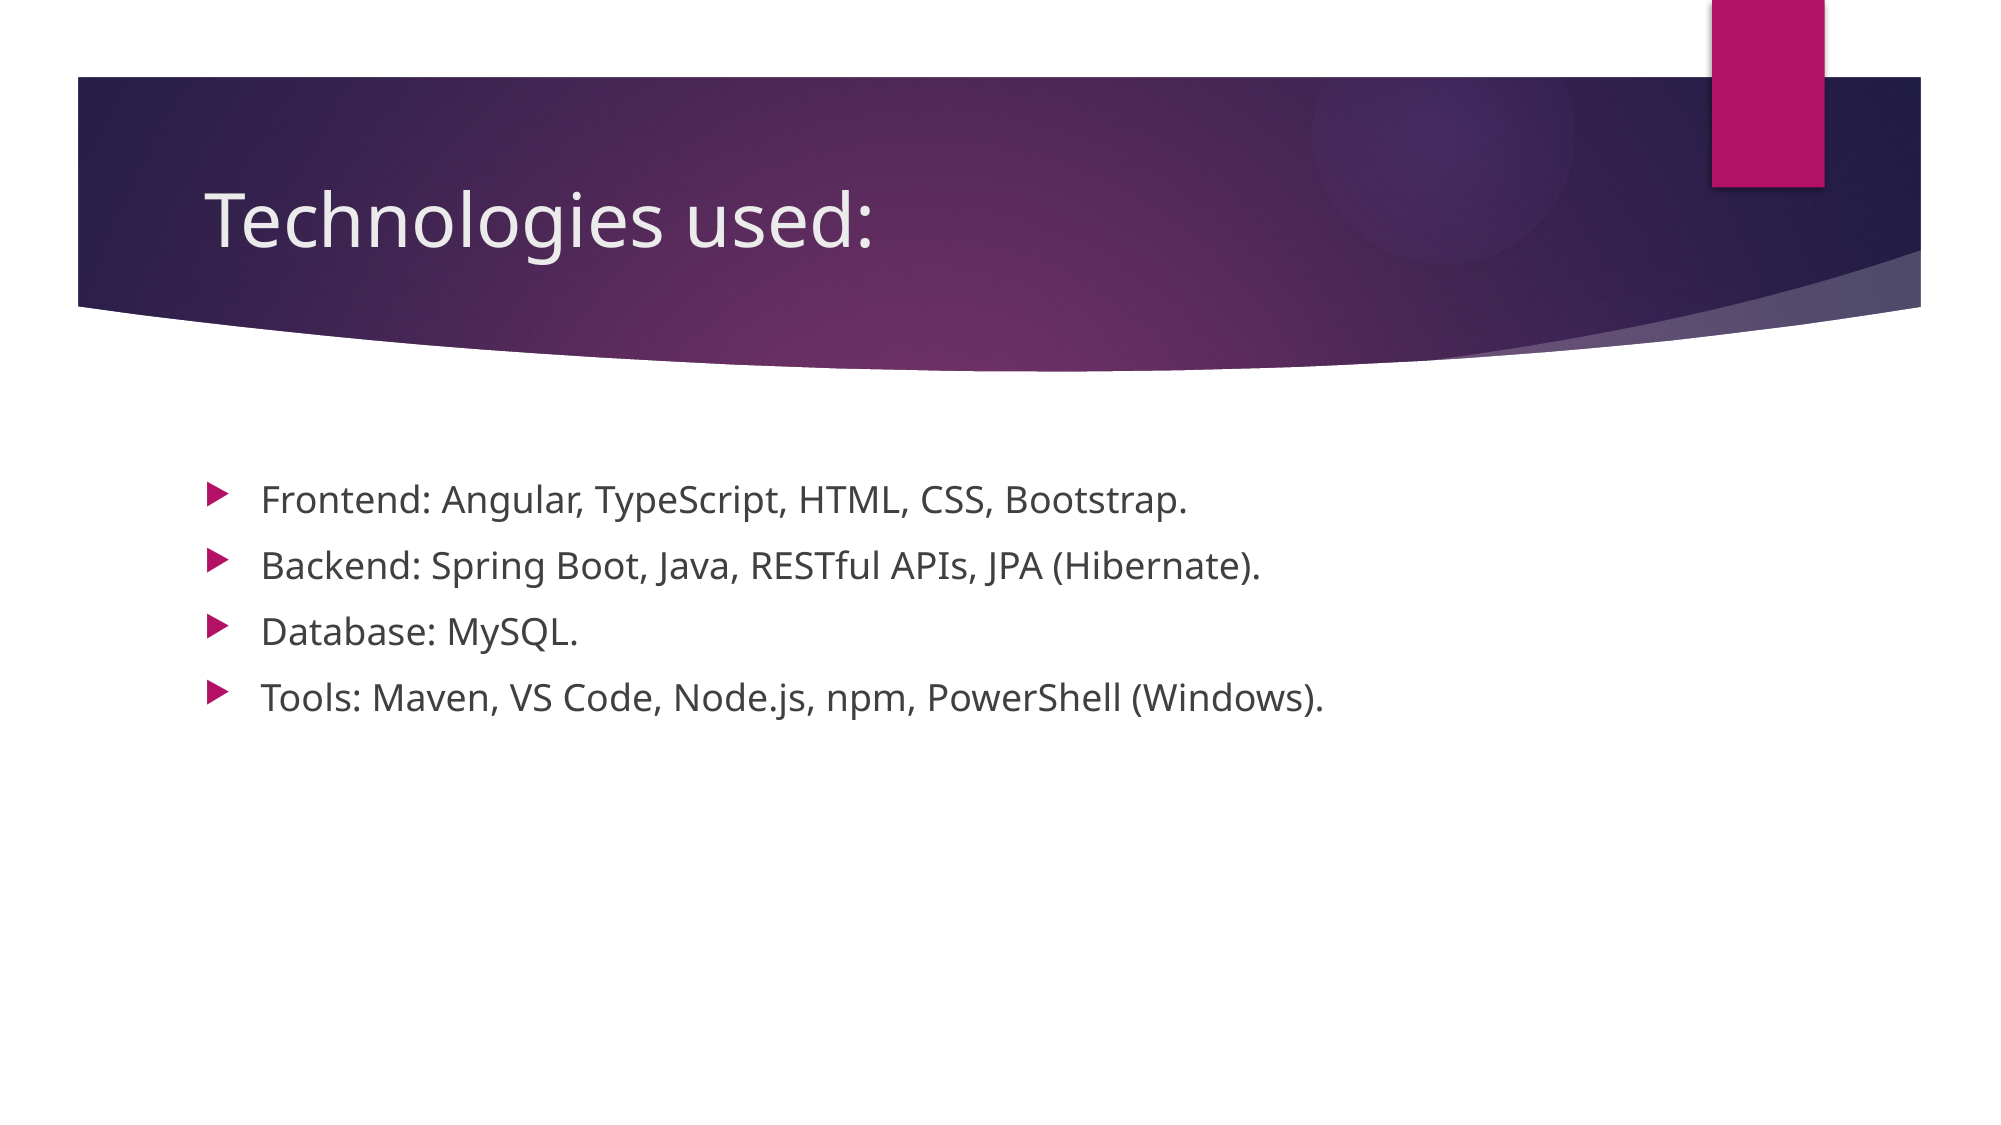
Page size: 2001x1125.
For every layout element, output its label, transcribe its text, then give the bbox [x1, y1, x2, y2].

title Technologies used: [189, 159, 1627, 276]
list Frontend: Angular, TypeScript, HTML, CSS, Bootstrap. Backend: Spring Boot, Java, RESTful APIs, JPA (Hibernate). Database: MySQL. Tools: Maven, VS Code, Node.js, npm, PowerShell (Windows). [189, 468, 1638, 1030]
